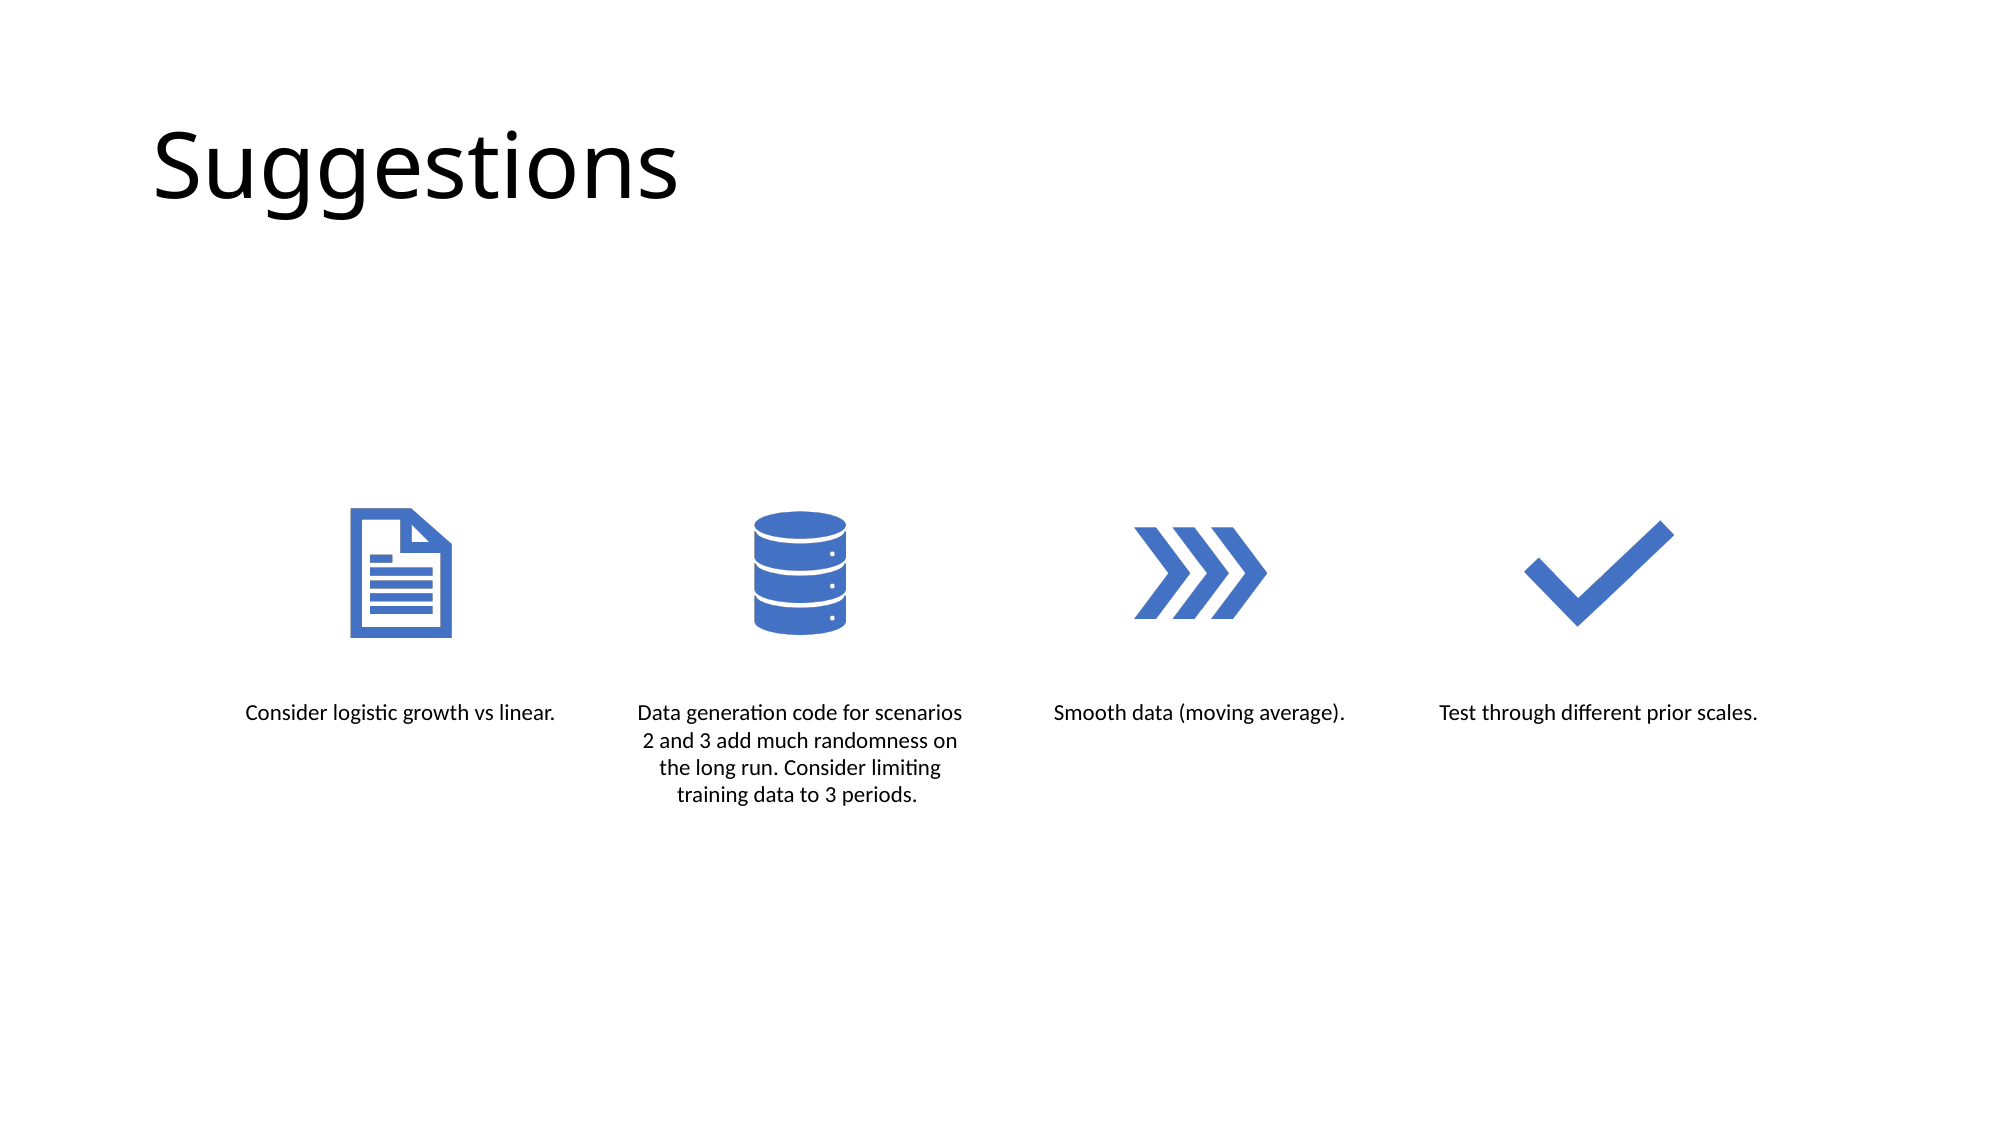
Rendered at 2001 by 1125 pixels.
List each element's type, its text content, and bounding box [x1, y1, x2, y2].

title Suggestions [137, 59, 1863, 278]
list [137, 299, 1863, 1014]
